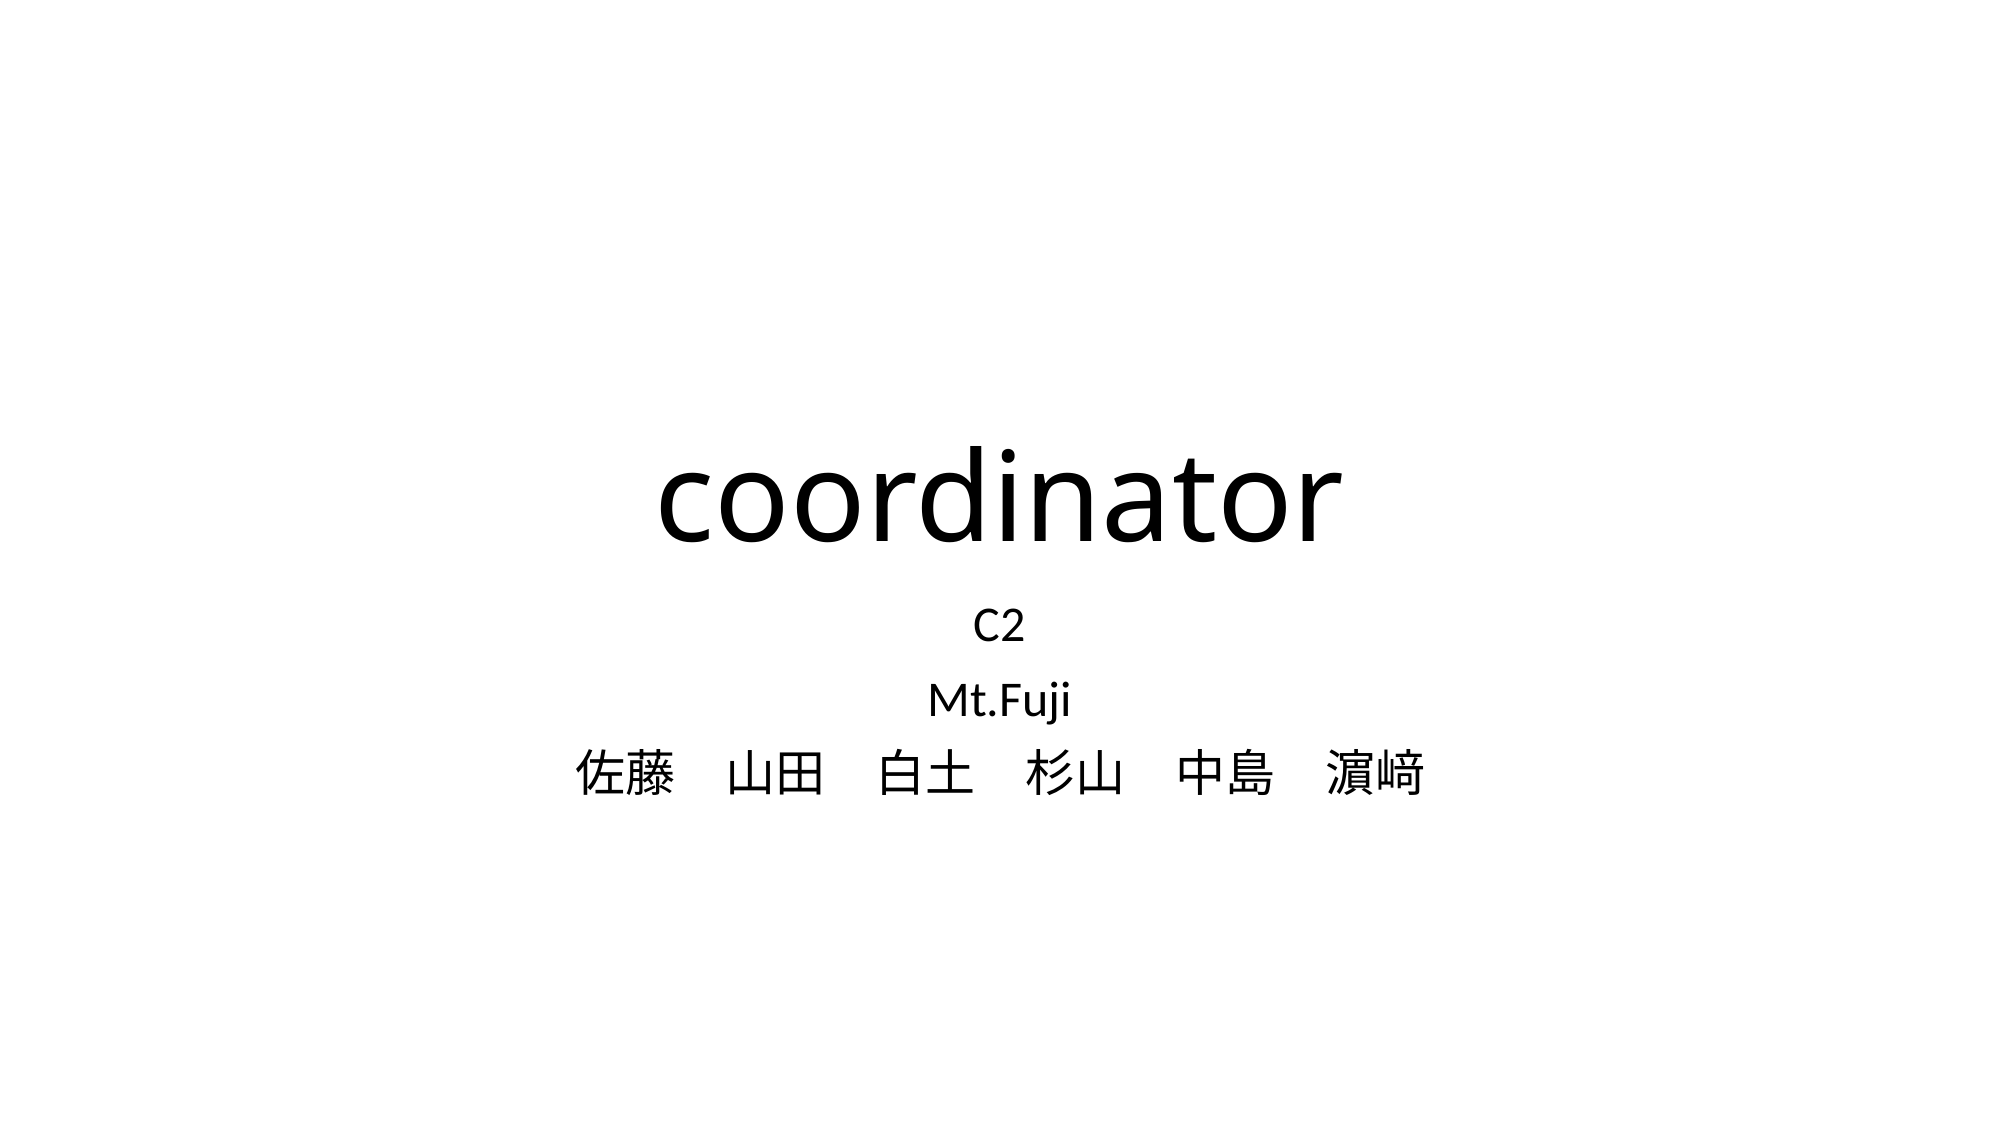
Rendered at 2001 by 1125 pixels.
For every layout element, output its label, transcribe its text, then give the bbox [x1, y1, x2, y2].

subtitle C2 Mt.Fuji 佐藤 山田 白土 杉山 中島 濵﨑 [249, 590, 1750, 863]
title coordinator [249, 184, 1750, 576]
